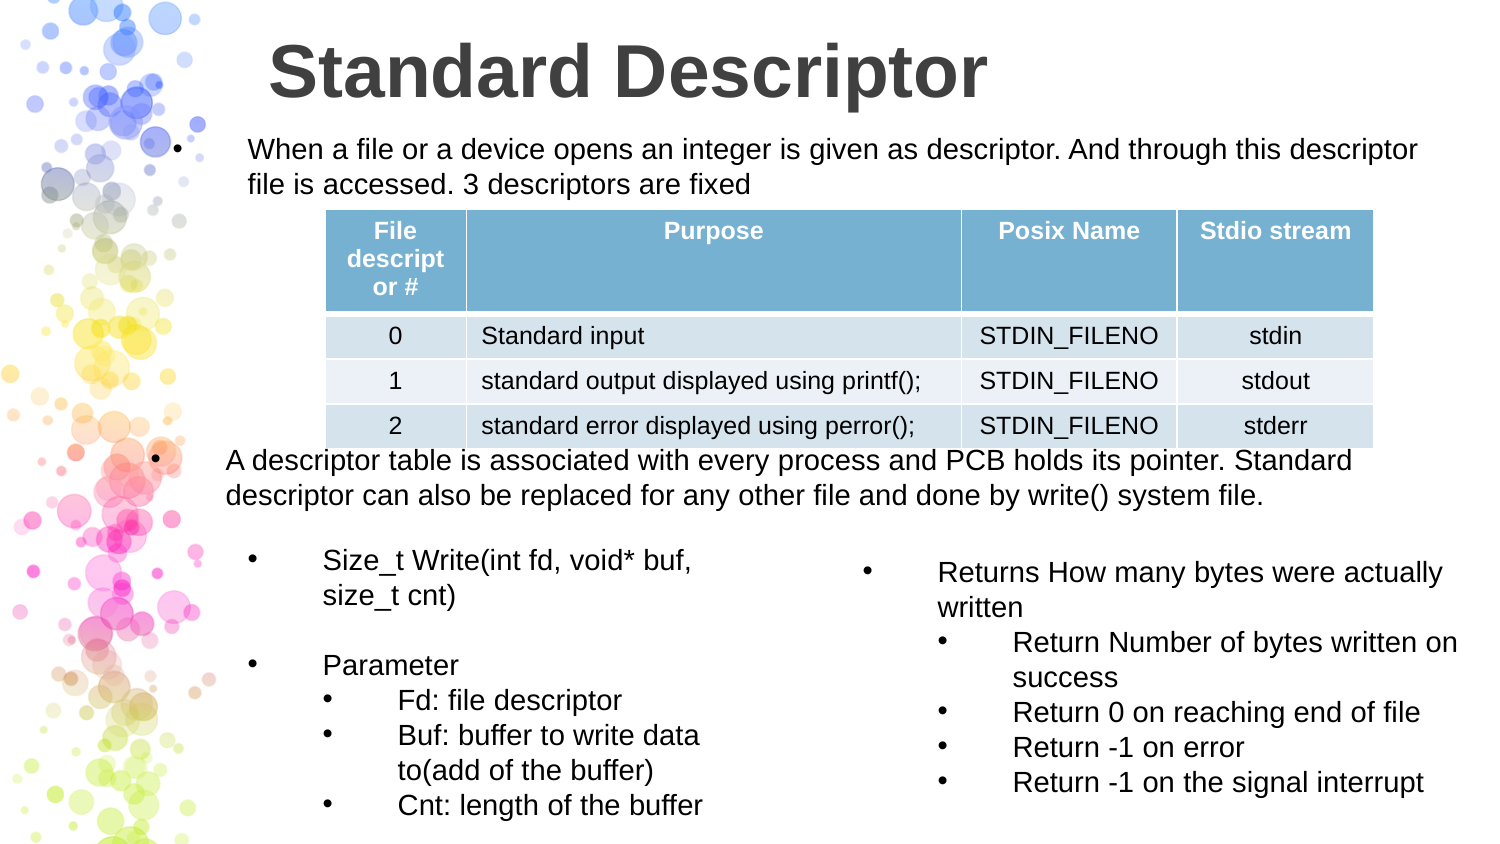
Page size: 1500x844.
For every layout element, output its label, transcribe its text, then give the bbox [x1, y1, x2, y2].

table_cell standard error displayed using perror(); [467, 405, 961, 433]
text_box A descriptor table is associated with every process and PCB holds its pointer. Standard descriptor can also be replaced for any other file and done by write() system file. [135, 433, 1410, 519]
table_cell Standard input [467, 317, 961, 358]
text_box Returns How many bytes were actually written Return Number of bytes written on success Return 0 on reaching end of file Return -1 on error Return -1 on the signal interrupt [772, 545, 1480, 841]
table_header Stdio stream [1178, 210, 1373, 311]
table_cell standard output displayed using printf(); [467, 360, 961, 403]
table_header Posix Name [962, 210, 1176, 311]
title Standard Descriptor [253, 4, 1500, 132]
text_box When a file or a device opens an integer is given as descriptor. And through this descriptor file is accessed. 3 descriptors are fixed [157, 123, 1447, 208]
table_cell STDIN_FILENO [962, 405, 1176, 433]
table_header Purpose [467, 210, 961, 311]
text_box Size_t Write(int fd, void* buf, size_t cnt) Parameter Fd: file descriptor Buf: buffer to write data to(add of the buffer) Cnt: length of the buffer [157, 533, 761, 844]
table_cell stdout [1178, 360, 1373, 403]
table_header File descriptor # [326, 210, 466, 311]
table_cell stderr [1178, 405, 1373, 433]
table_cell stdin [1178, 317, 1373, 358]
table_cell 2 [326, 405, 466, 433]
table_cell 1 [326, 360, 466, 403]
table_cell 0 [326, 317, 466, 358]
table_cell STDIN_FILENO [962, 317, 1176, 358]
picture [0, 0, 1500, 844]
table_cell STDIN_FILENO [962, 360, 1176, 403]
